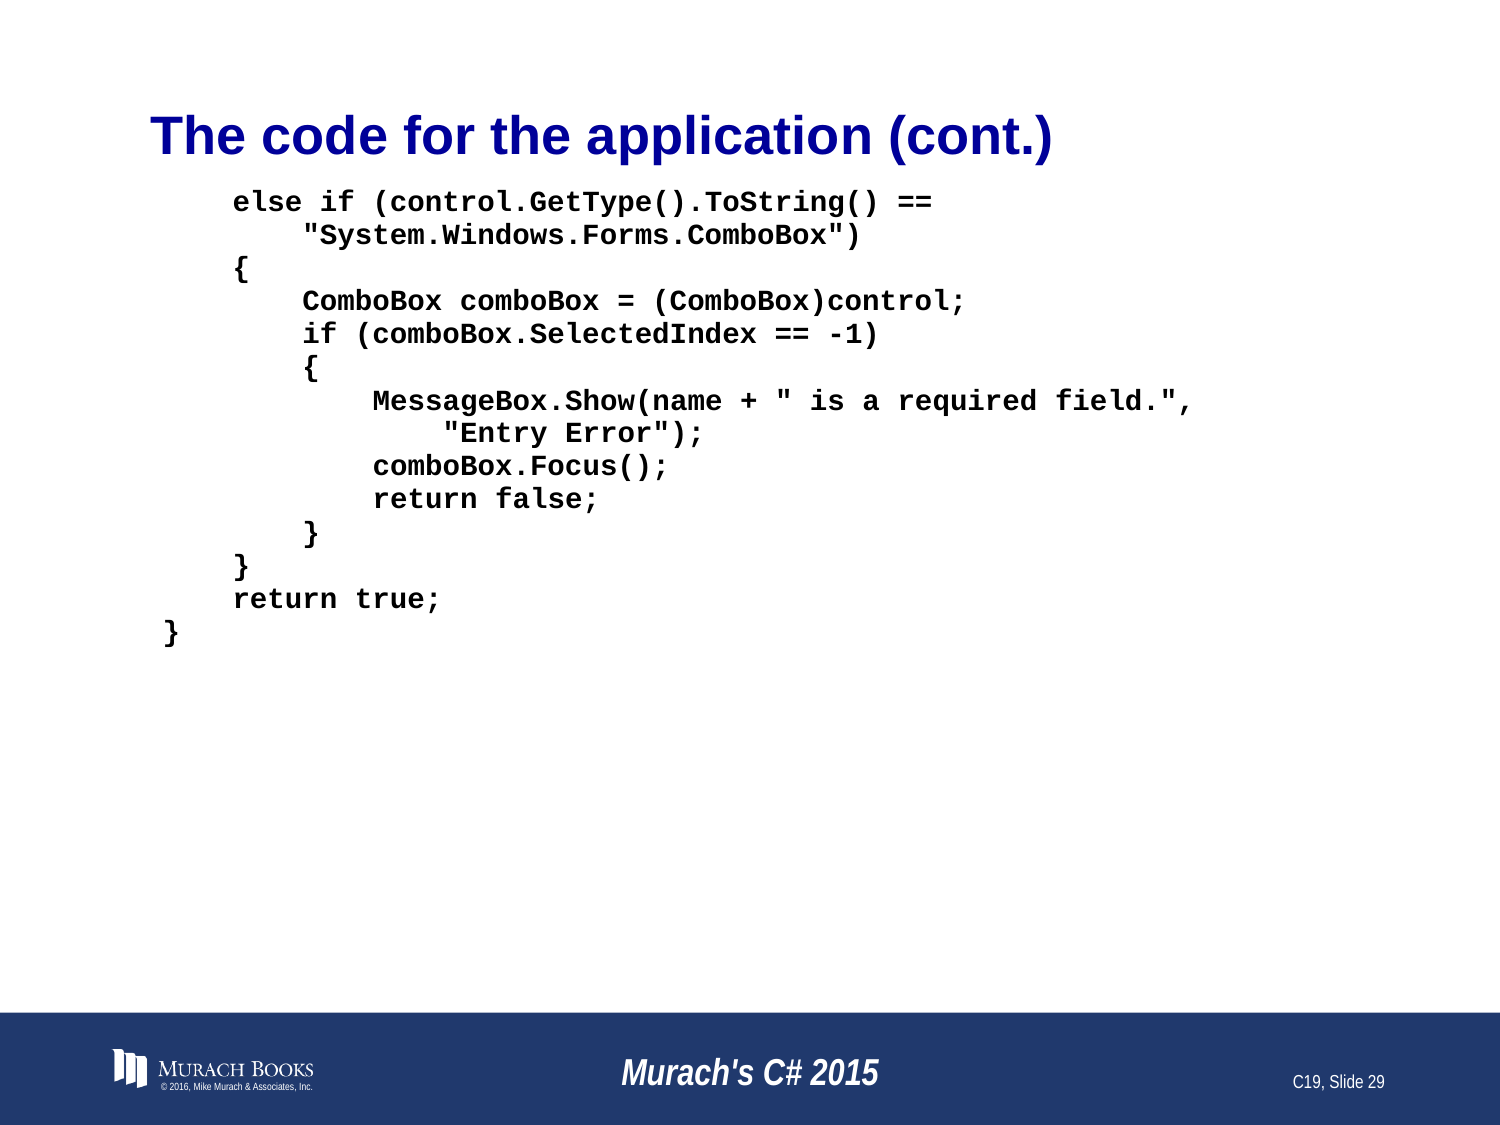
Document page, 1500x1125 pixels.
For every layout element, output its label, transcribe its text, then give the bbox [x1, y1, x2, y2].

slide_number C19, Slide 29 [1087, 1025, 1400, 1100]
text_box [162, 187, 1361, 690]
slide_number Murach's C# 2015 [463, 1025, 1050, 1100]
title The code for the application (cont.) [150, 99, 1350, 166]
footer © 2016, Mike Murach & Associates, Inc. [12, 1025, 463, 1100]
